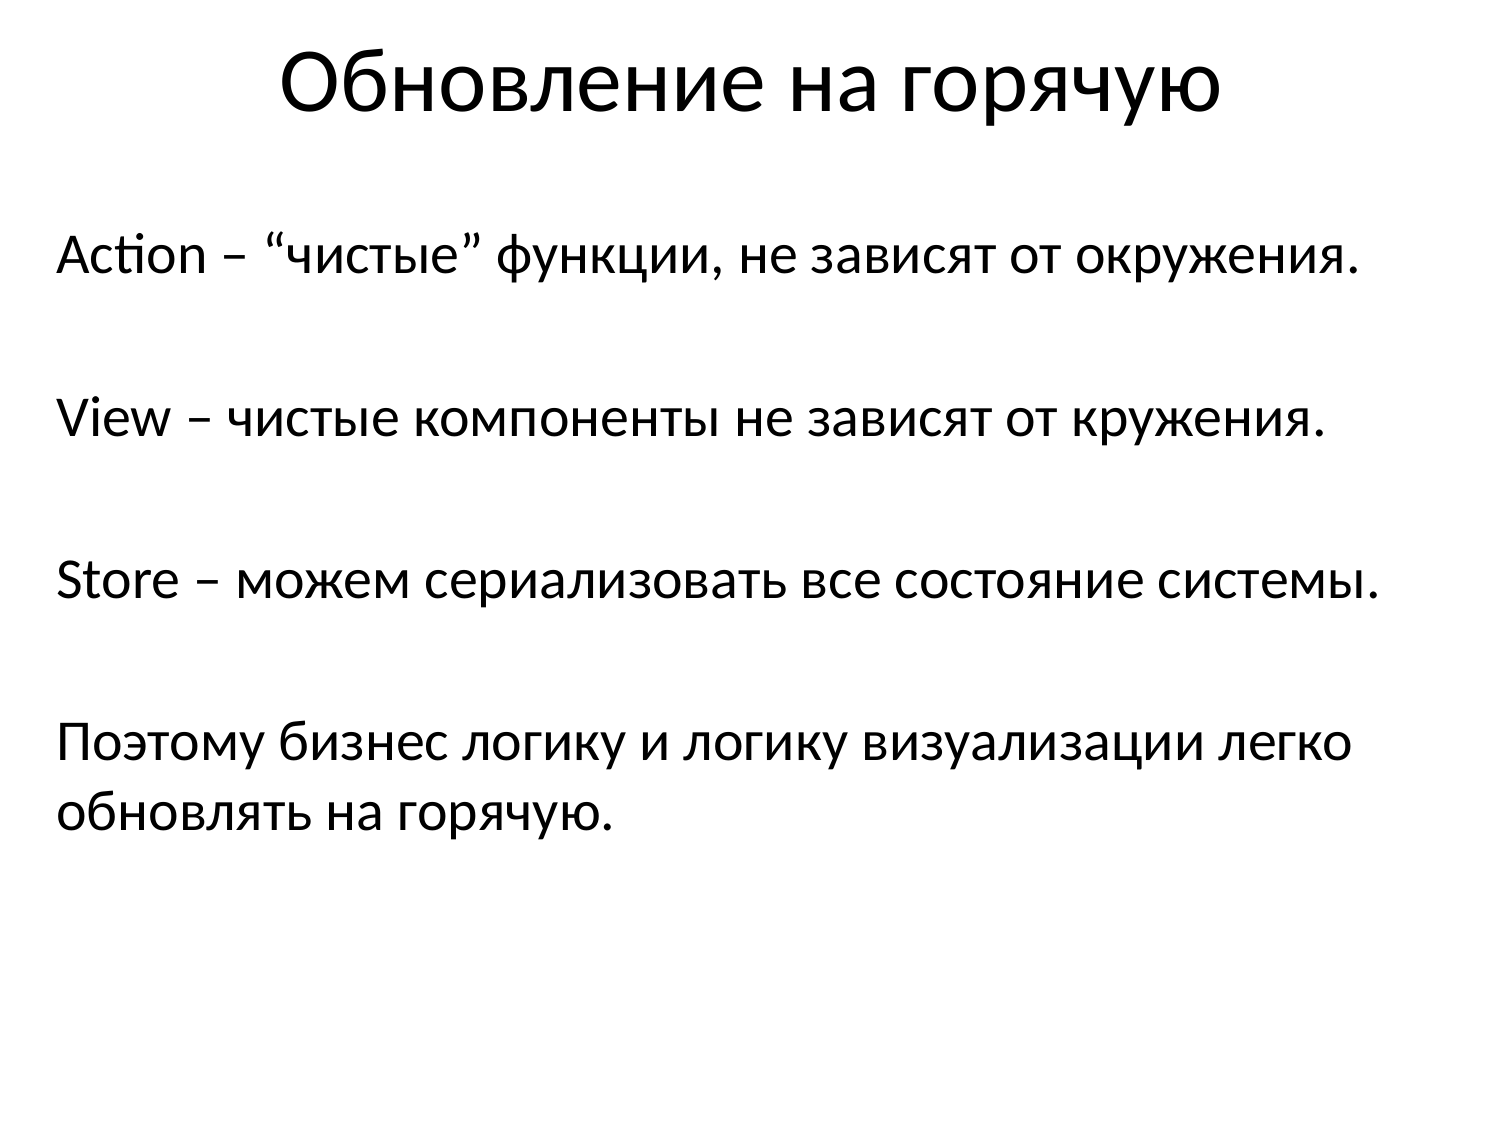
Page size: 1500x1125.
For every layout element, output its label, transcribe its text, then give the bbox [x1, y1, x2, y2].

title Обновление на горячую [76, 0, 1427, 149]
list Action – “чистые” функции, не зависят от окружения. View – чистые компоненты не зависят от кружения. Store – можем сериализовать все состояние системы. Поэтому бизнес логику и логику визуализации легко обновлять на горячую. [41, 208, 1459, 953]
